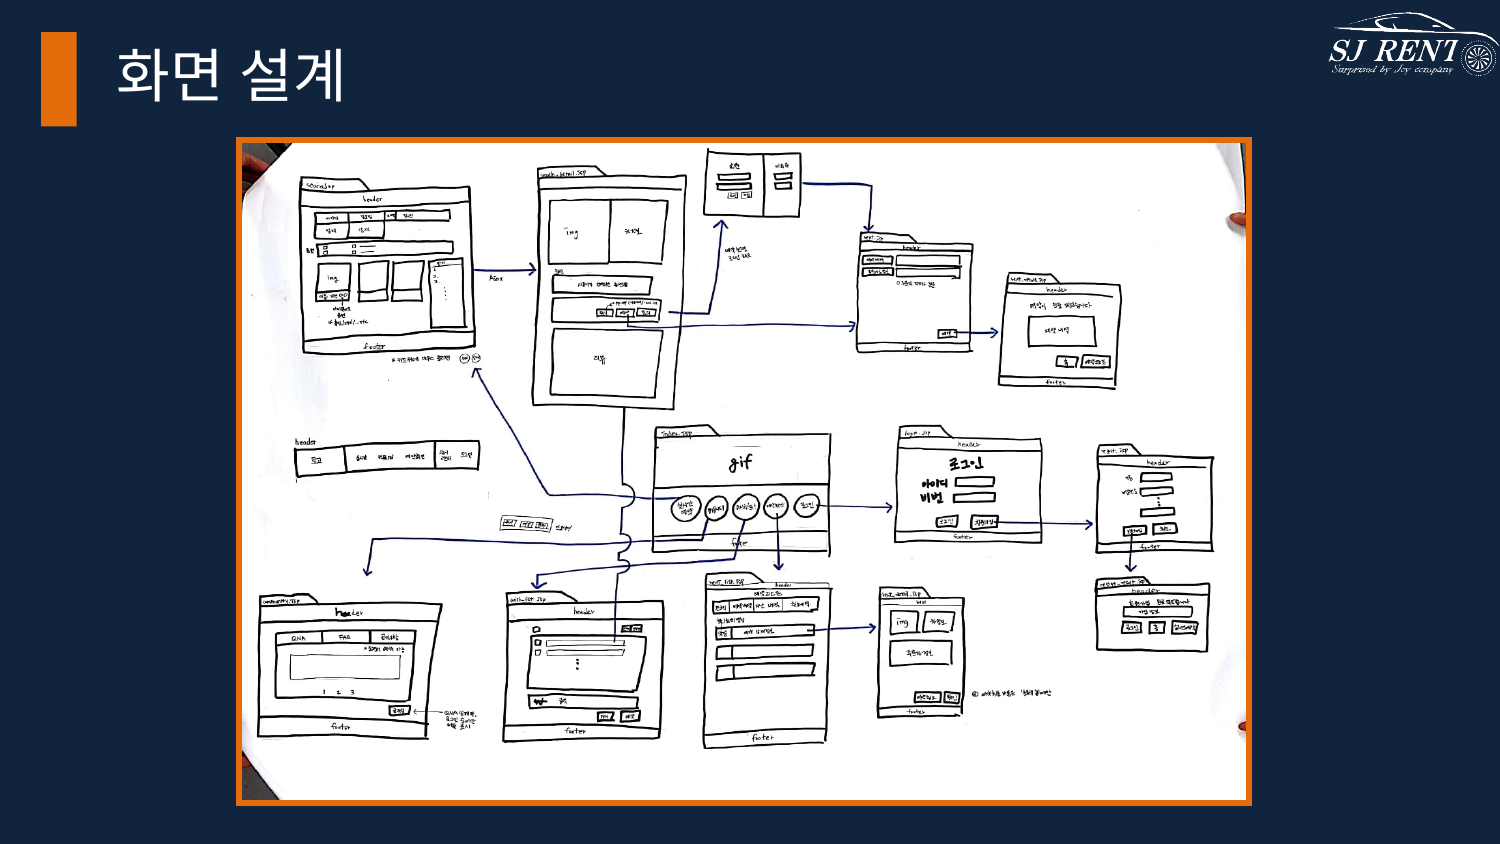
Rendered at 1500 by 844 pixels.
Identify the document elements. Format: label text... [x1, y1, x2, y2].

text_box [39, 30, 79, 129]
text_box 화면 설계 [101, 32, 362, 117]
picture [1323, 8, 1500, 79]
picture [241, 142, 1247, 801]
